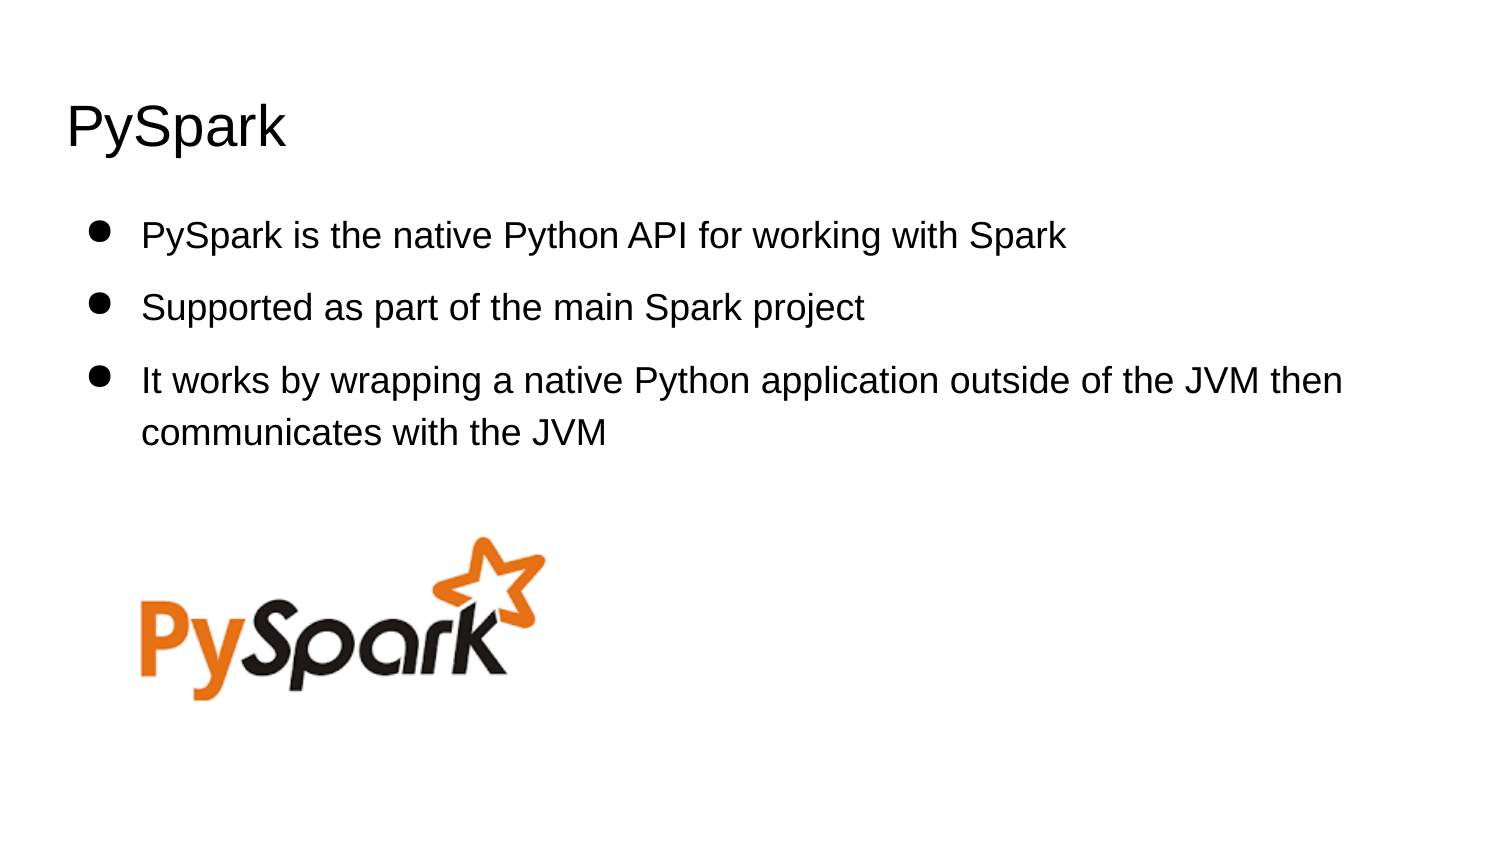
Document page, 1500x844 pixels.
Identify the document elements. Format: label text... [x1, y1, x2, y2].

title PySpark [51, 72, 1449, 167]
picture [136, 494, 550, 794]
list PySpark is the native Python API for working with Spark Supported as part of the main Spark project It works by wrapping a native Python application outside of the JVM then communicates with the JVM [51, 189, 1449, 750]
